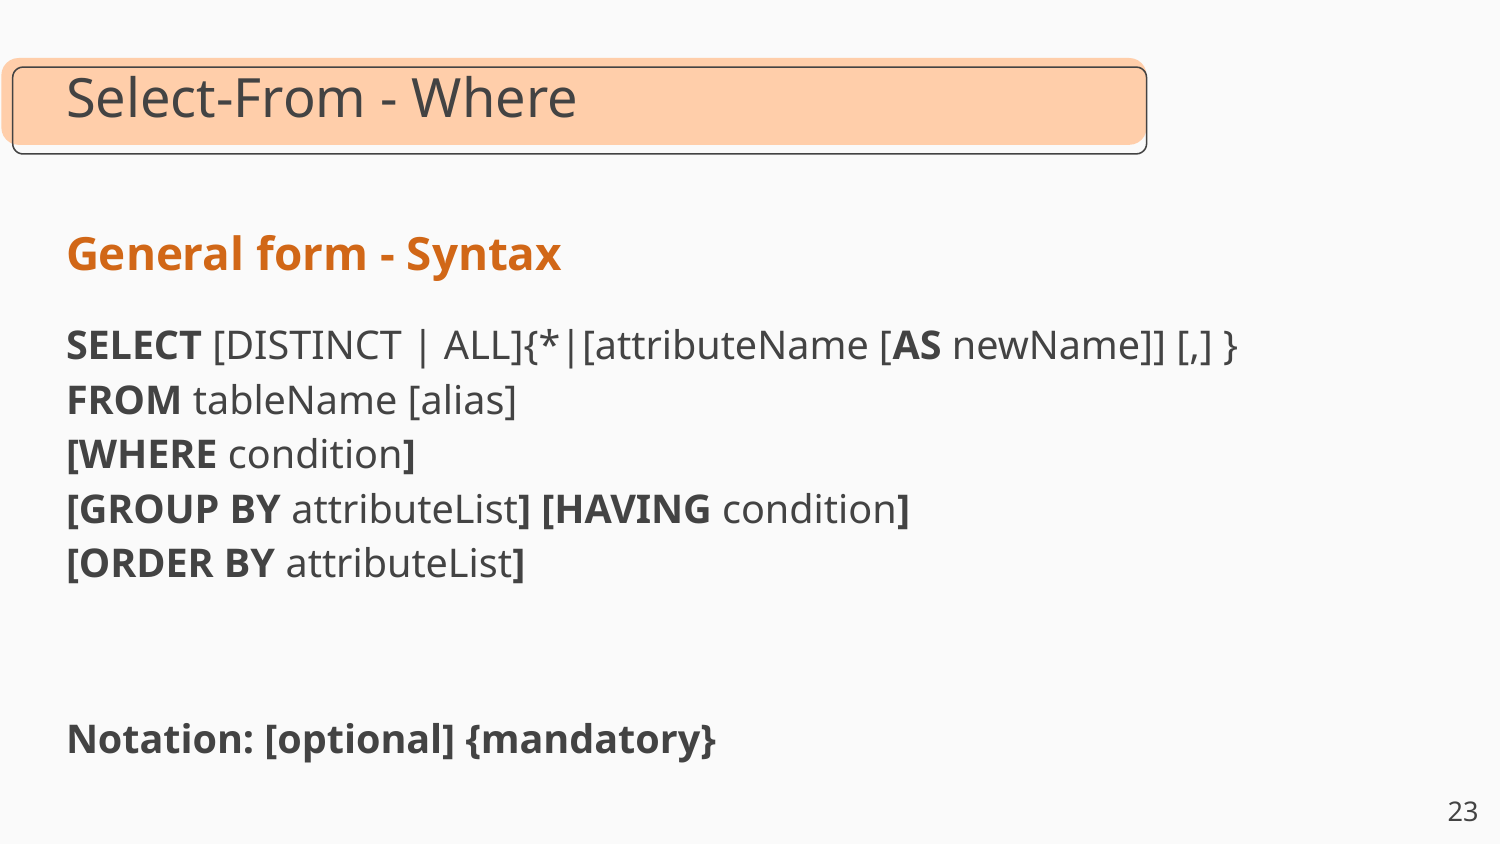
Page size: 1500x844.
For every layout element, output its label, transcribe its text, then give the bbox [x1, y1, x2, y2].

list General form - Syntax SELECT [DISTINCT | ALL]{*|[attributeName [AS newName]] [,] } FROM tableName [alias] [WHERE condition] [GROUP BY attributeList] [HAVING condition] [ORDER BY attributeList] Notation: [optional] {mandatory} [51, 201, 1449, 750]
slide_number ‹#› [1403, 779, 1494, 844]
title Select-From - Where [51, 48, 1449, 180]
